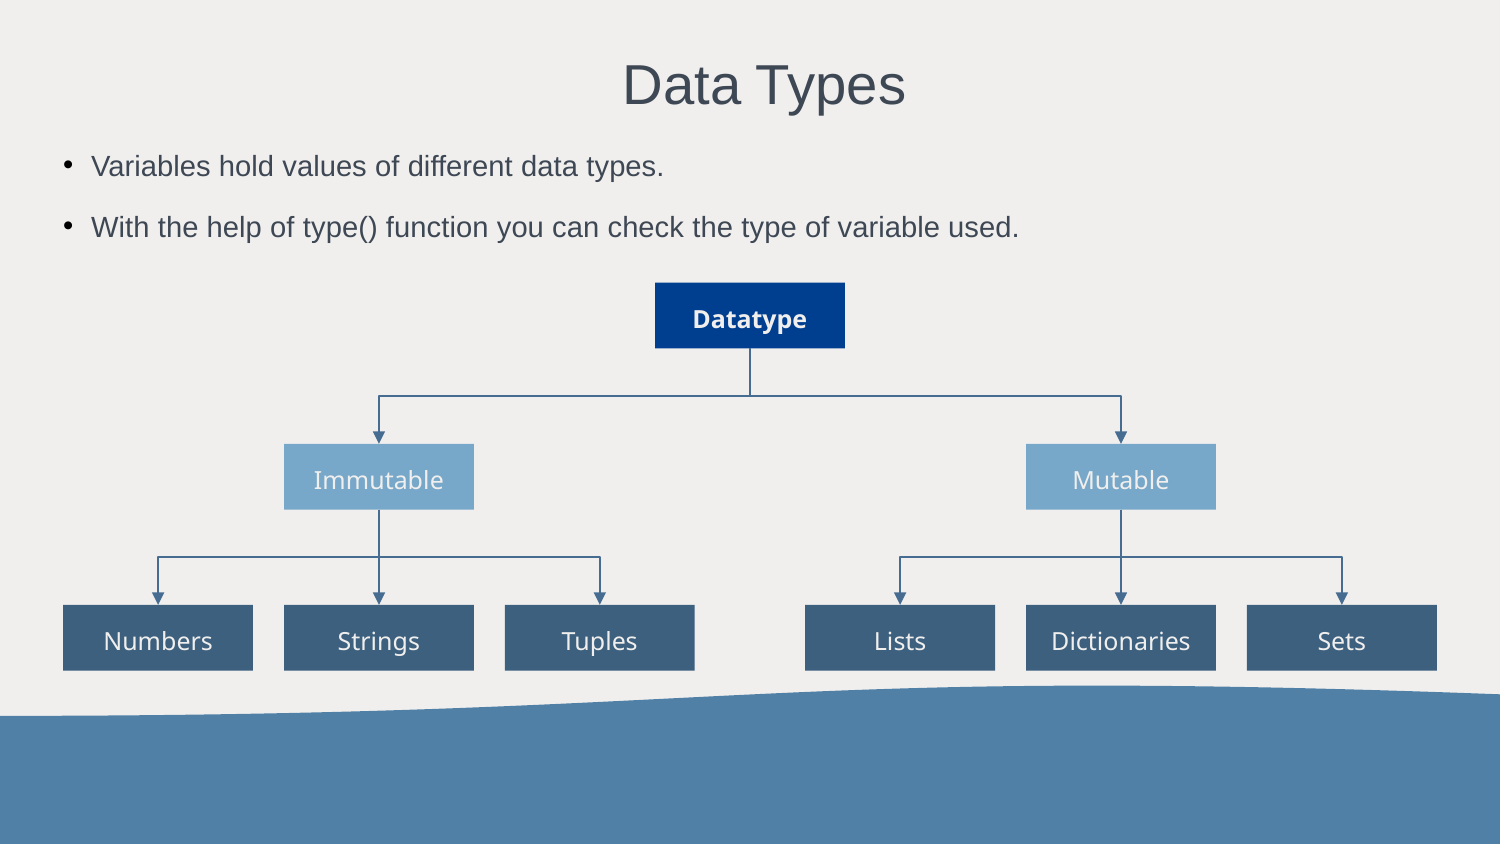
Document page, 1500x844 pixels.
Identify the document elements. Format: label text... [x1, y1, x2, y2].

title Data Types [131, 44, 1397, 127]
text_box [960, 446, 1062, 668]
text_box Immutable [284, 443, 474, 510]
text_box [0, 685, 1500, 844]
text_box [1180, 446, 1282, 668]
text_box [884, 210, 986, 582]
text_box Sets [1285, 604, 1437, 671]
text_box Dictionaries [1065, 604, 1175, 671]
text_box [438, 446, 540, 668]
text_box Strings [323, 604, 433, 671]
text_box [513, 210, 615, 582]
text_box Tuples [543, 604, 695, 671]
text_box Numbers [63, 604, 212, 671]
text_box Datatype [655, 282, 845, 349]
text_box Mutable [1026, 443, 1216, 510]
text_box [217, 446, 319, 668]
text_box Variables hold values of different data types. With the help of type() function you can check the type of variable used. [63, 140, 1458, 243]
text_box Lists [805, 604, 954, 671]
